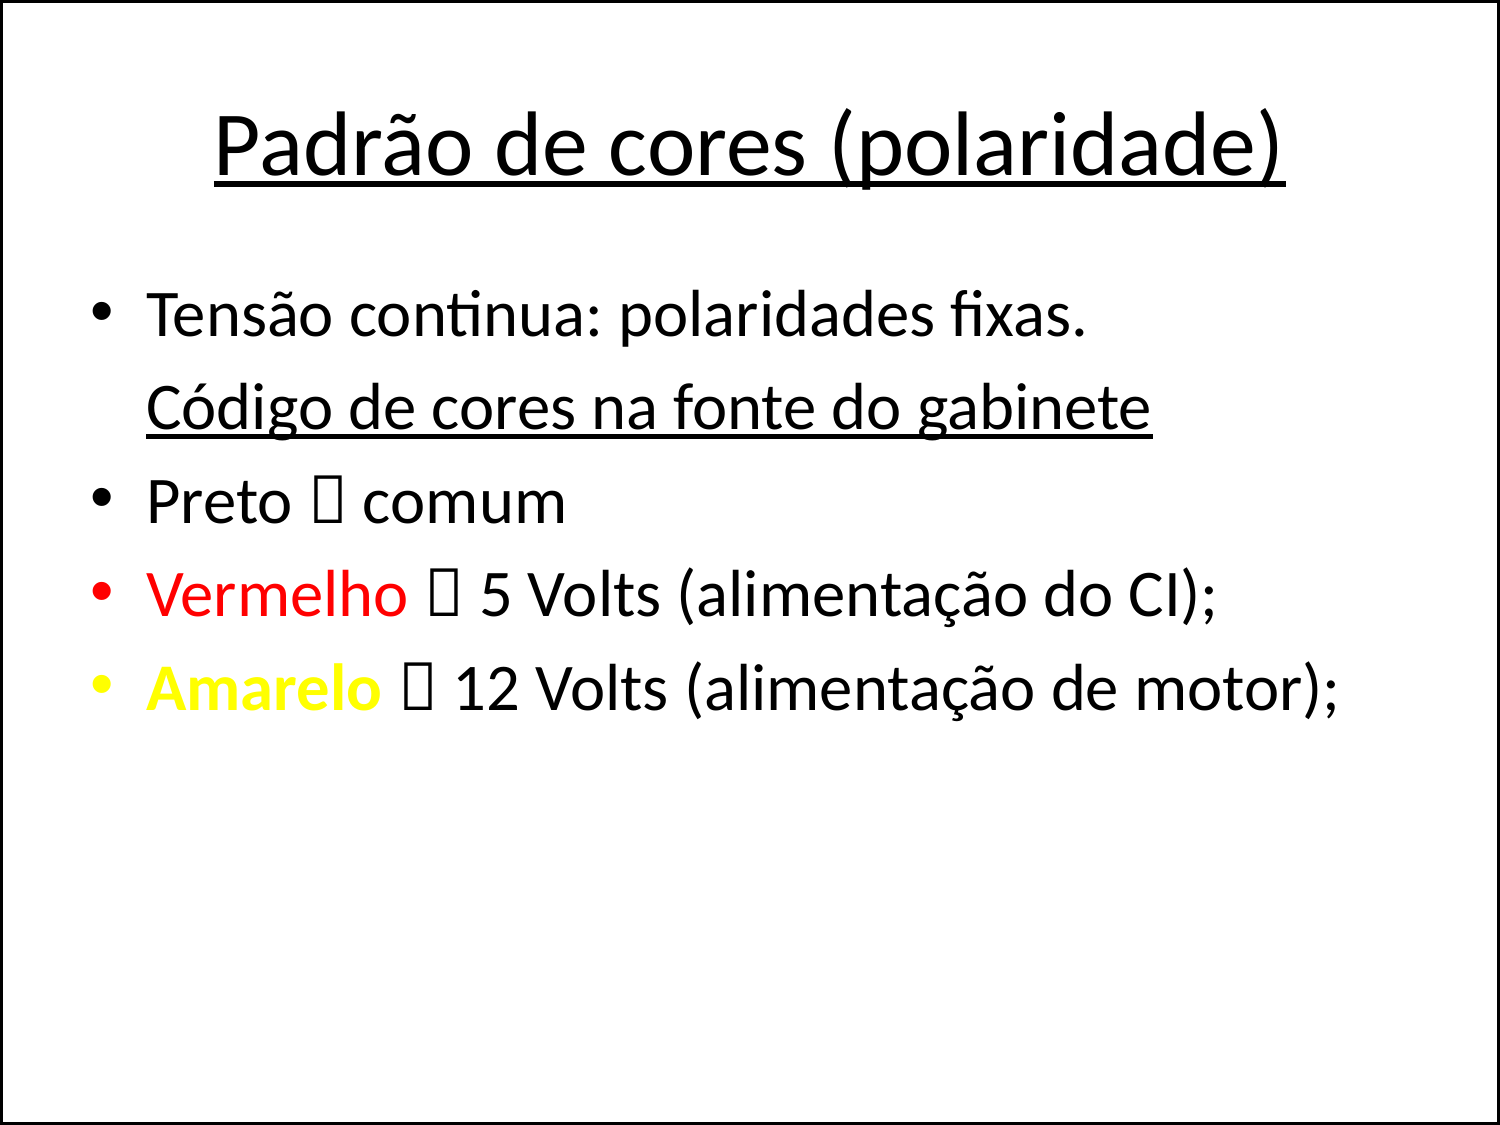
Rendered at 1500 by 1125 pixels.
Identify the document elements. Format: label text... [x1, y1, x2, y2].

title Padrão de cores (polaridade) [75, 45, 1425, 233]
list Tensão continua: polaridades fixas. Código de cores na fonte do gabinete Preto  comum Vermelho  5 Volts (alimentação do CI); Amarelo  12 Volts (alimentação de motor); [75, 262, 1425, 1005]
